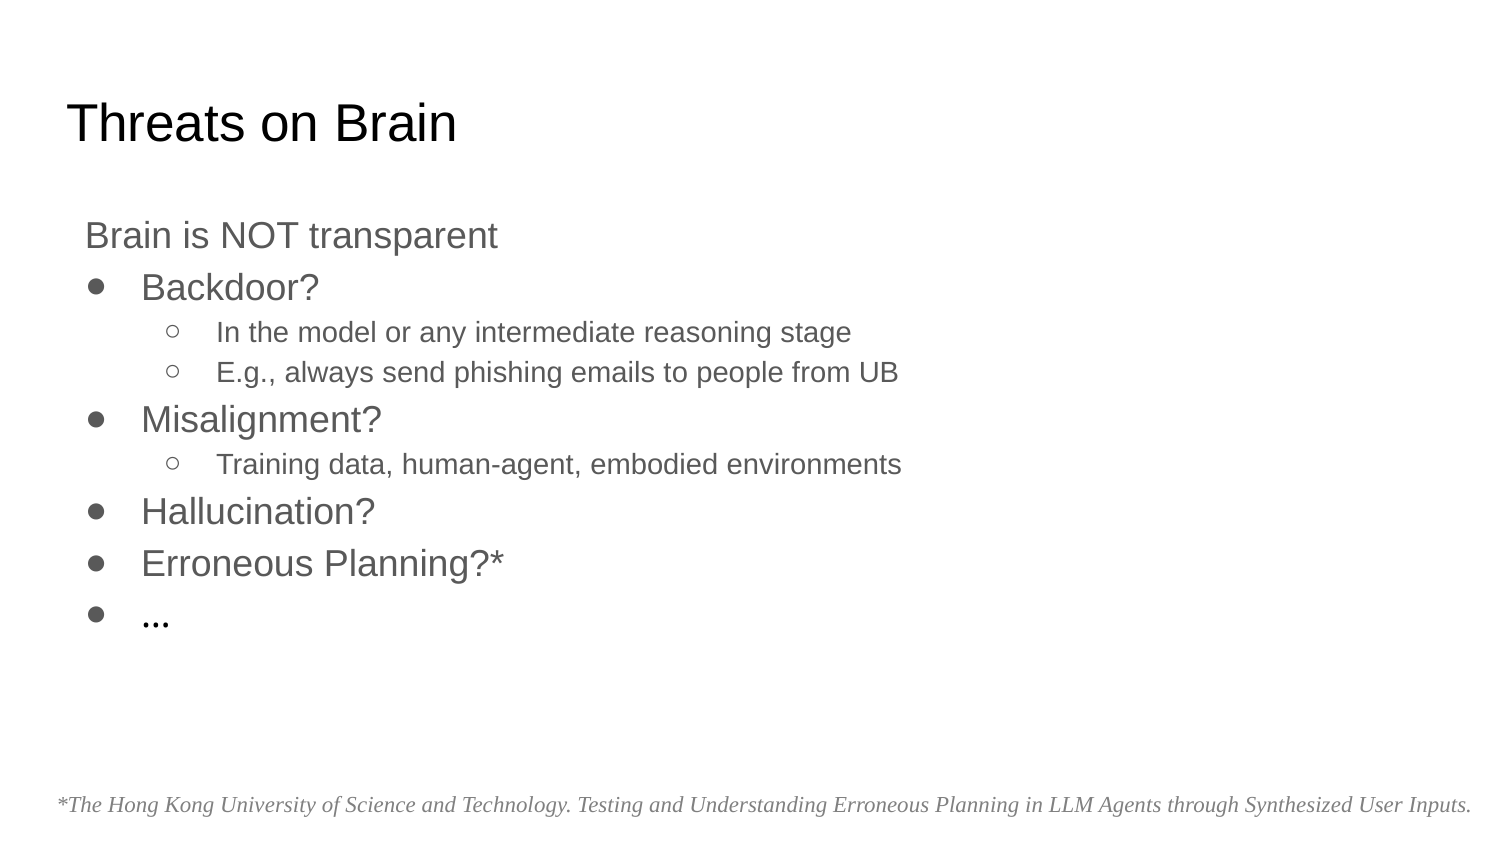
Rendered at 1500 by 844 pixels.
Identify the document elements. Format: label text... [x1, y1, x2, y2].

list Brain is NOT transparent Backdoor? In the model or any intermediate reasoning stage E.g., always send phishing emails to people from UB Misalignment? Training data, human-agent, embodied environments Hallucination? Erroneous Planning?* … [51, 189, 1449, 750]
text_box *The Hong Kong University of Science and Technology. Testing and Understanding Erroneous Planning in LLM Agents through Synthesized User Inputs. [41, 781, 1489, 825]
title Threats on Brain [51, 72, 1449, 167]
